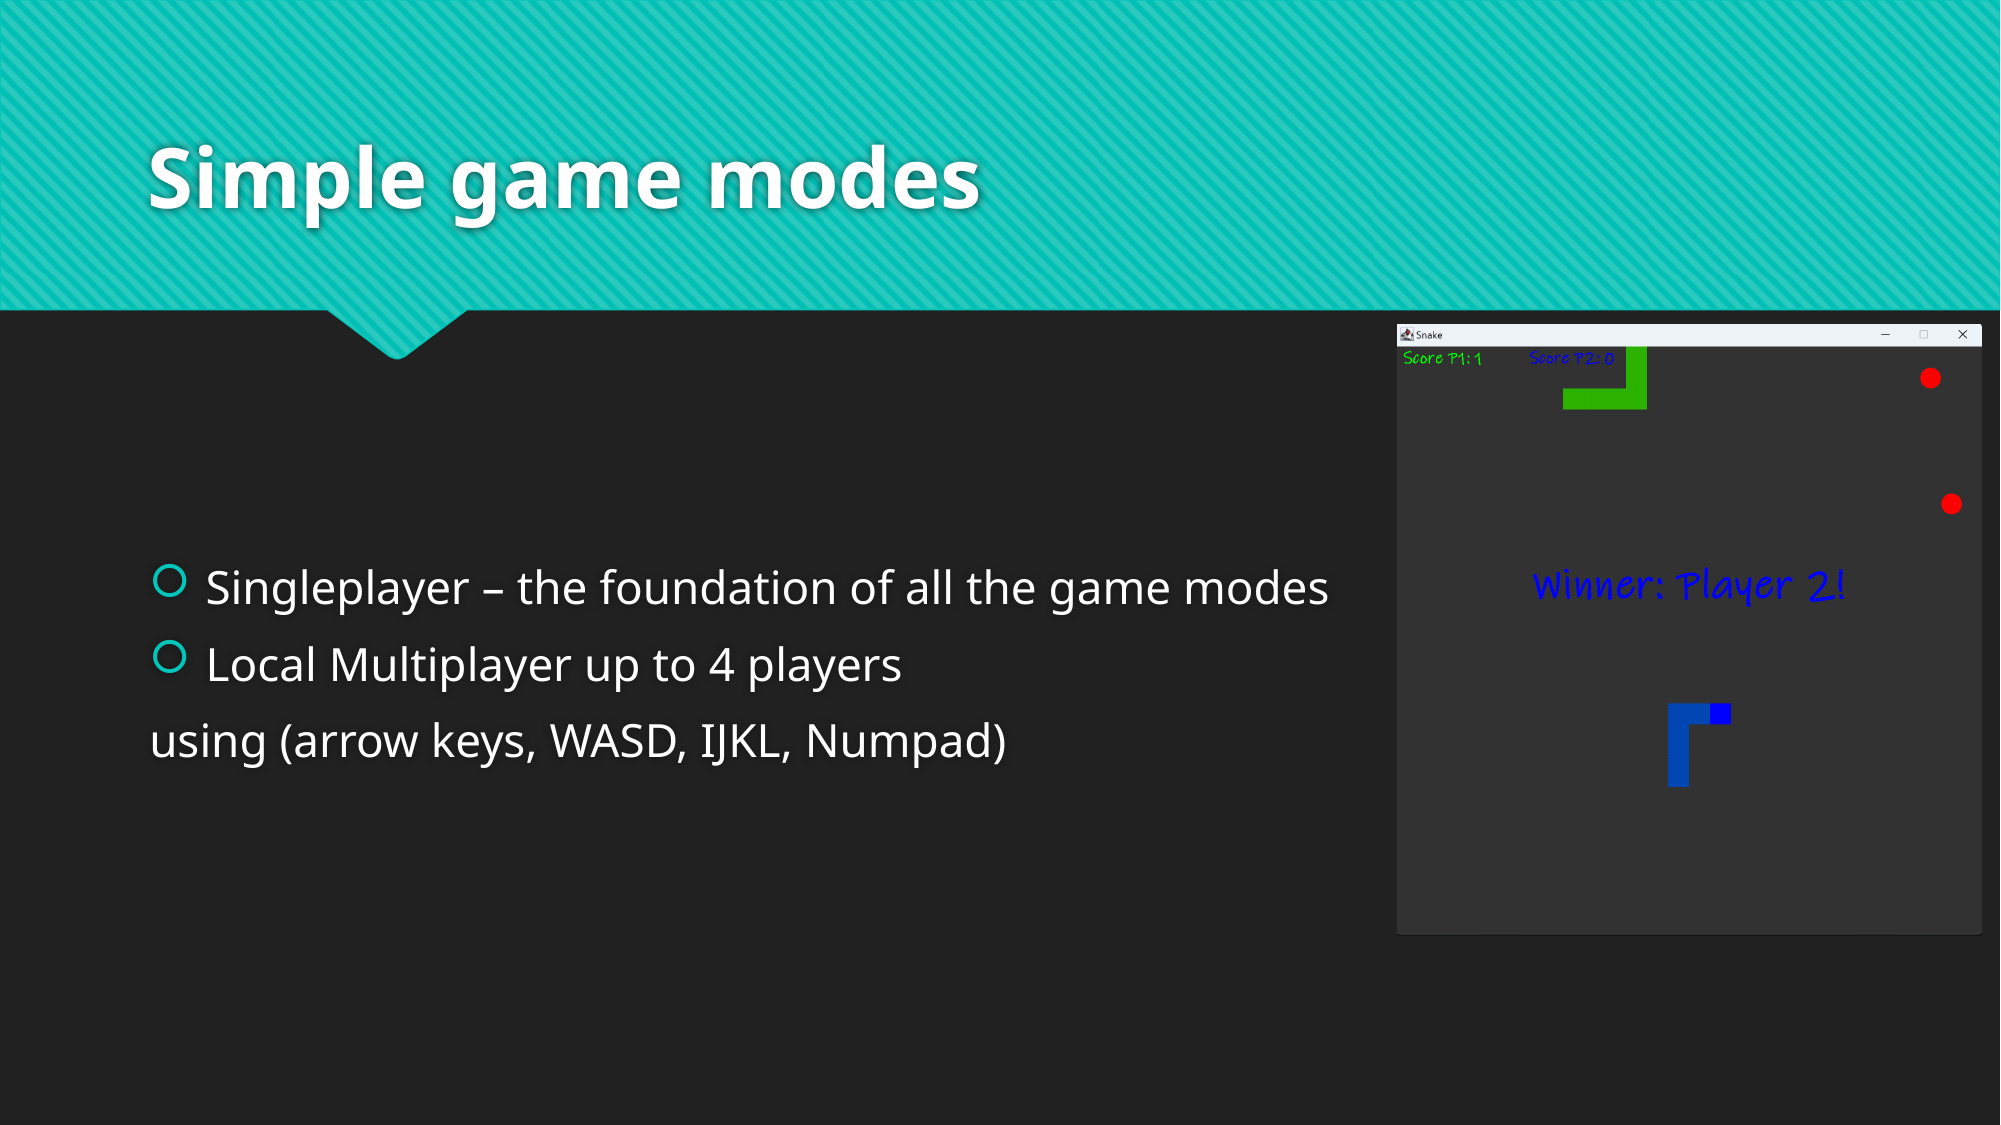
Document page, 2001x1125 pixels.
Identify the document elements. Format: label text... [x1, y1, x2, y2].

picture [1397, 324, 1982, 936]
title Simple game modes [132, 73, 1868, 233]
list Singleplayer – the foundation of all the game modes Local Multiplayer up to 4 players using (arrow keys, WASD, IJKL, Numpad) [134, 364, 1866, 962]
